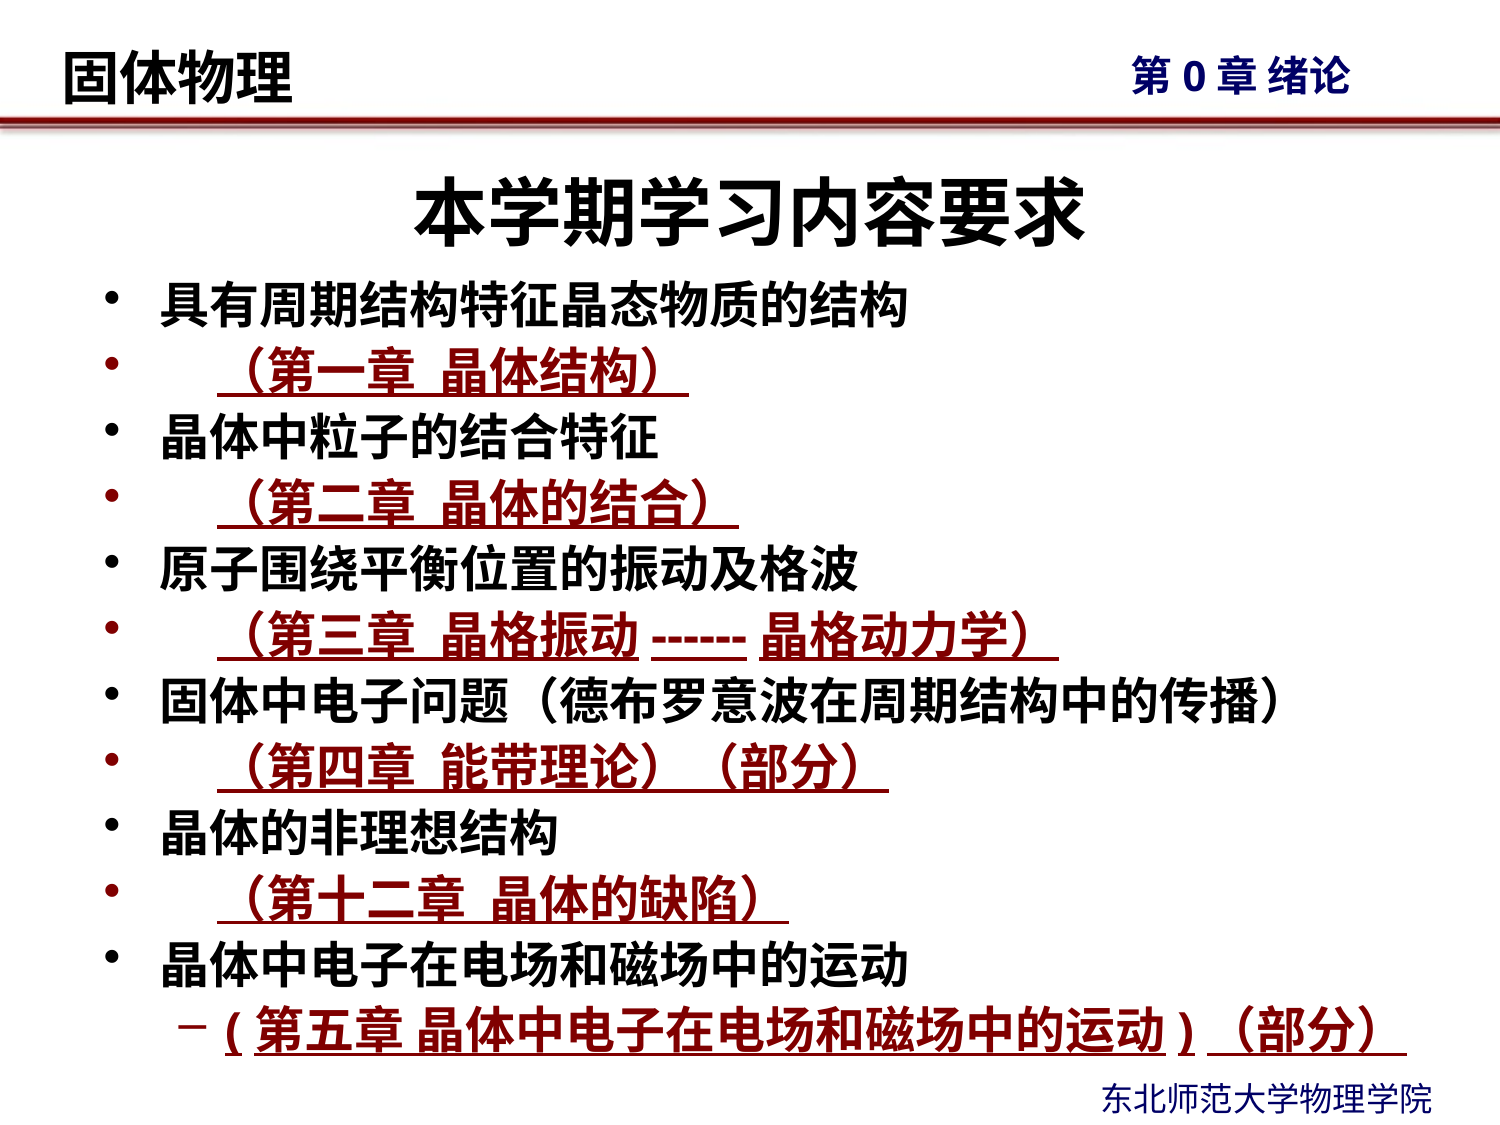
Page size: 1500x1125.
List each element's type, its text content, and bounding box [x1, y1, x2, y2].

picture [0, 0, 1500, 1125]
list 具有周期结构特征晶态物质的结构 （第一章 晶体结构） 晶体中粒子的结合特征 （第二章 晶体的结合） 原子围绕平衡位置的振动及格波 （第三章 晶格振动------晶格动力学） 固体中电子问题（德布罗意波在周期结构中的传播） （第四章 能带理论）（部分） 晶体的非理想结构 （第十二章 晶体的缺陷） 晶体中电子在电场和磁场中的运动 (第五章 晶体中电子在电场和磁场中的运动)（部分） [88, 259, 1495, 1106]
title 本学期学习内容要求 [75, 152, 1425, 265]
